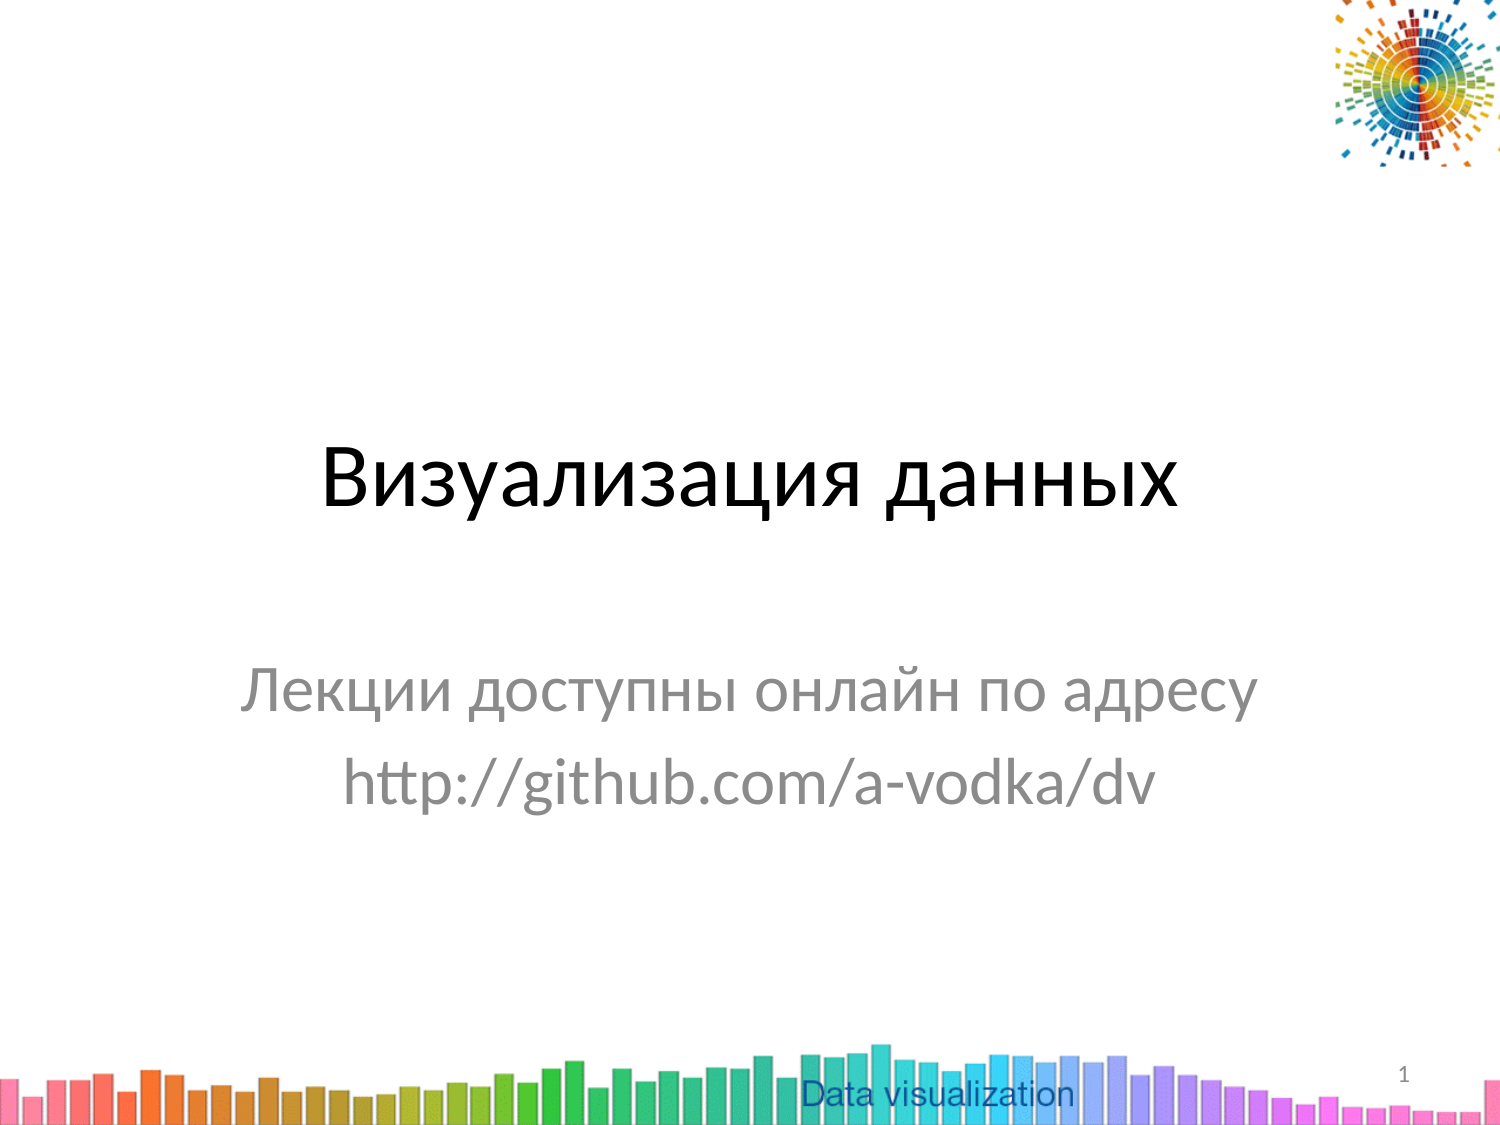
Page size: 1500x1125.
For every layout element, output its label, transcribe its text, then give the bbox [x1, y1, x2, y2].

title Визуализация данных [112, 349, 1388, 591]
picture [0, 0, 1500, 1125]
slide_number 1 [1074, 1042, 1425, 1103]
subtitle Лекции доступны онлайн по адресу http://github.com/a-vodka/dv [225, 637, 1275, 925]
